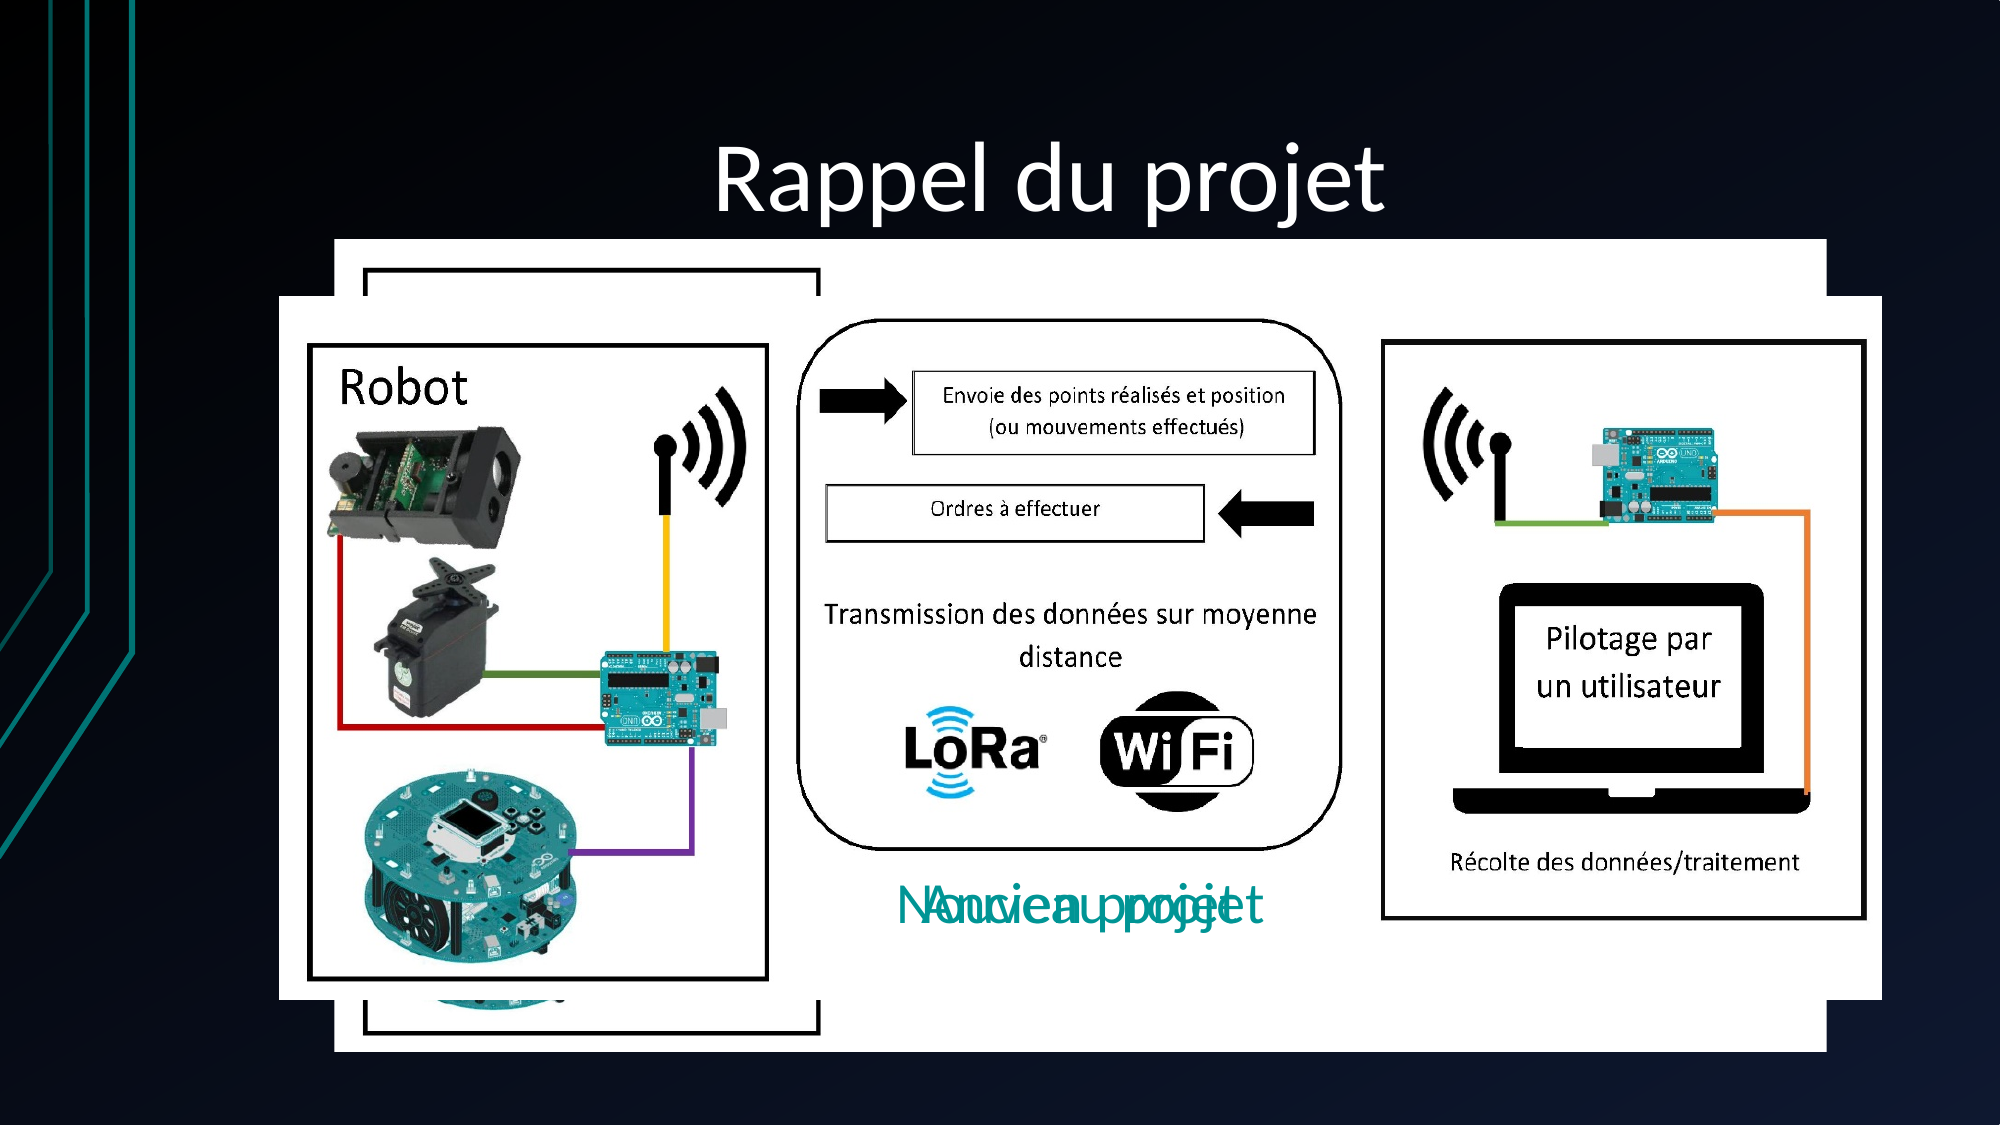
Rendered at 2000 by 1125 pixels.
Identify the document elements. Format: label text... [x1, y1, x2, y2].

title Rappel du projet [199, 42, 1900, 244]
picture [278, 239, 1883, 1052]
